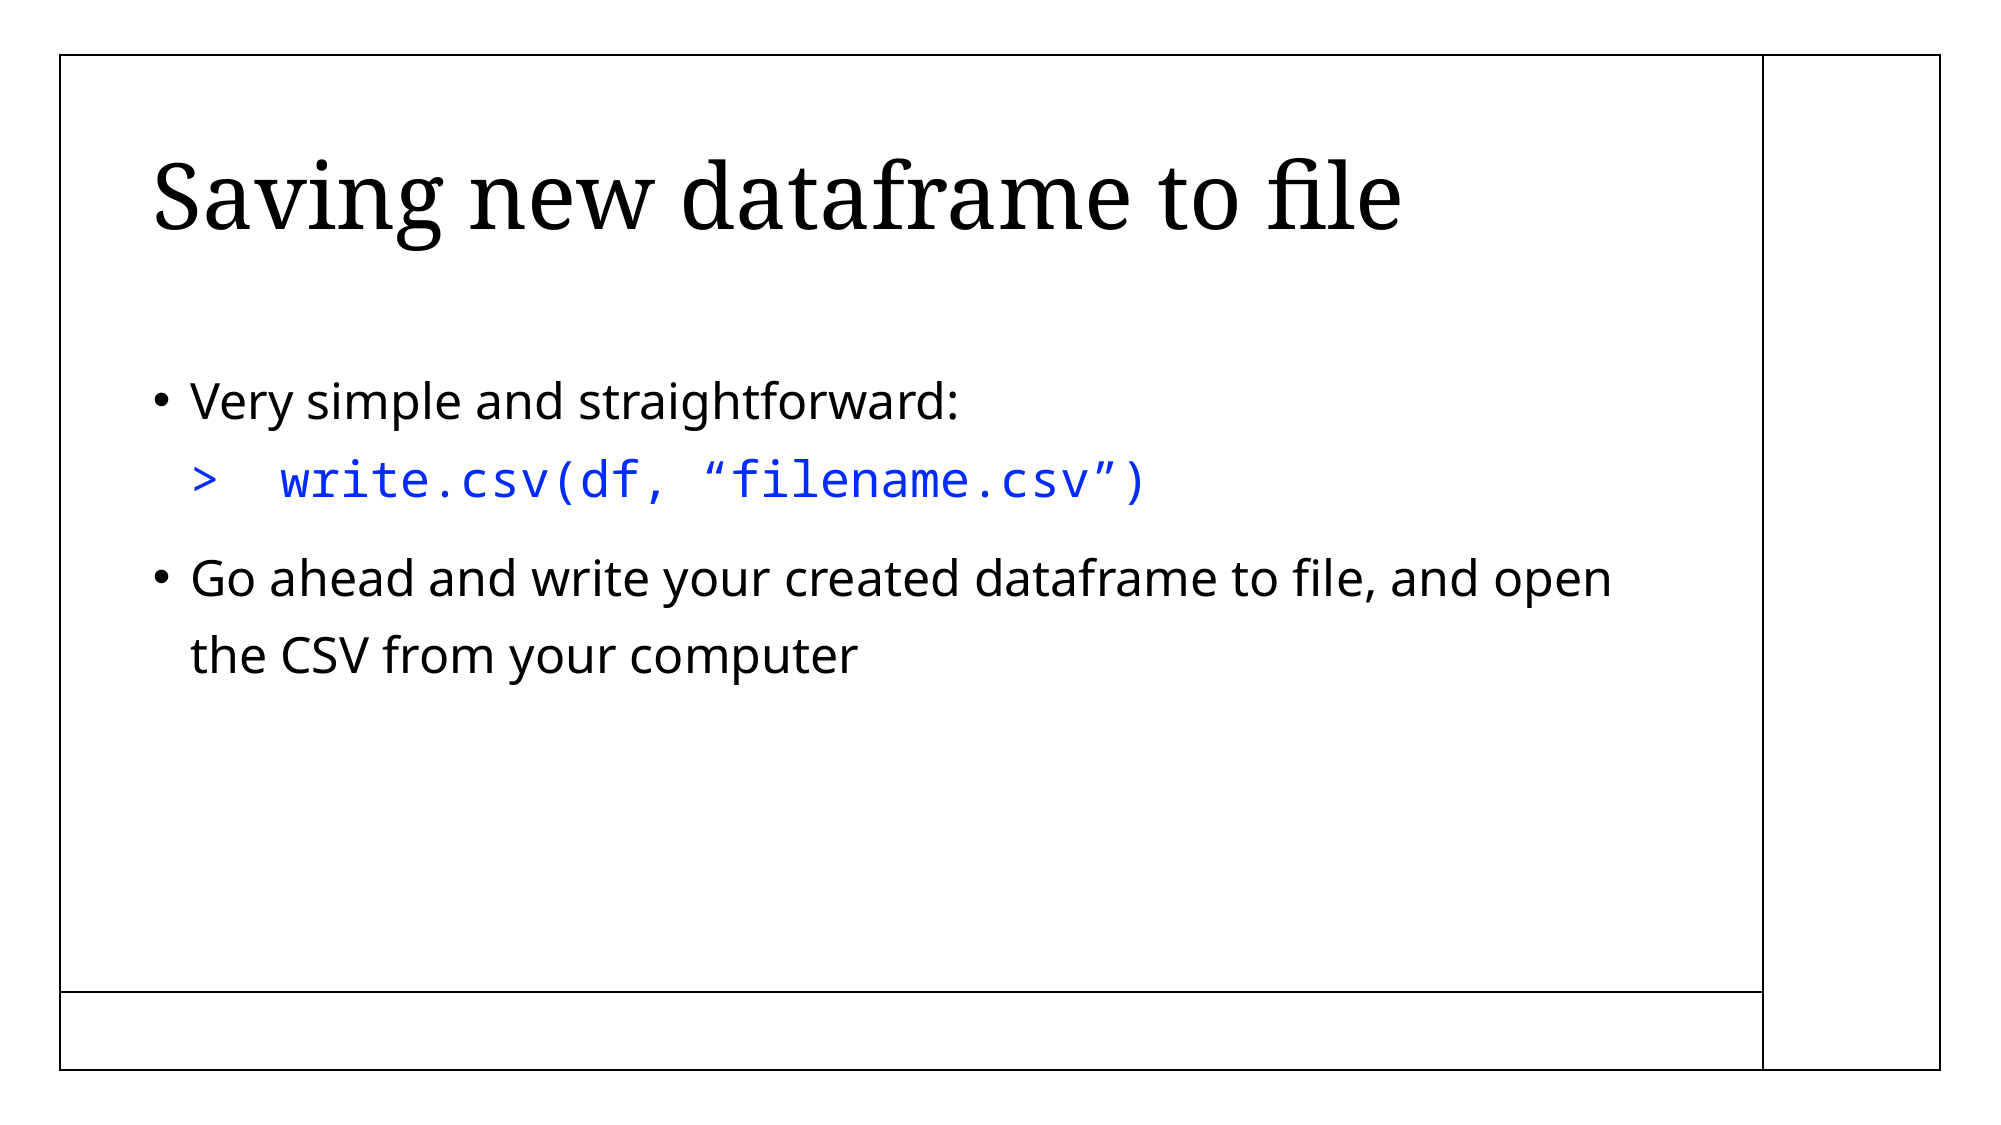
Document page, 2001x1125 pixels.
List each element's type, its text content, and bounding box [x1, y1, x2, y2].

list Very simple and straightforward: > write.csv(df, “filename.csv”) Go ahead and write your created dataframe to file, and open the CSV from your computer [138, 343, 1695, 959]
title Saving new dataframe to file [138, 90, 1695, 309]
